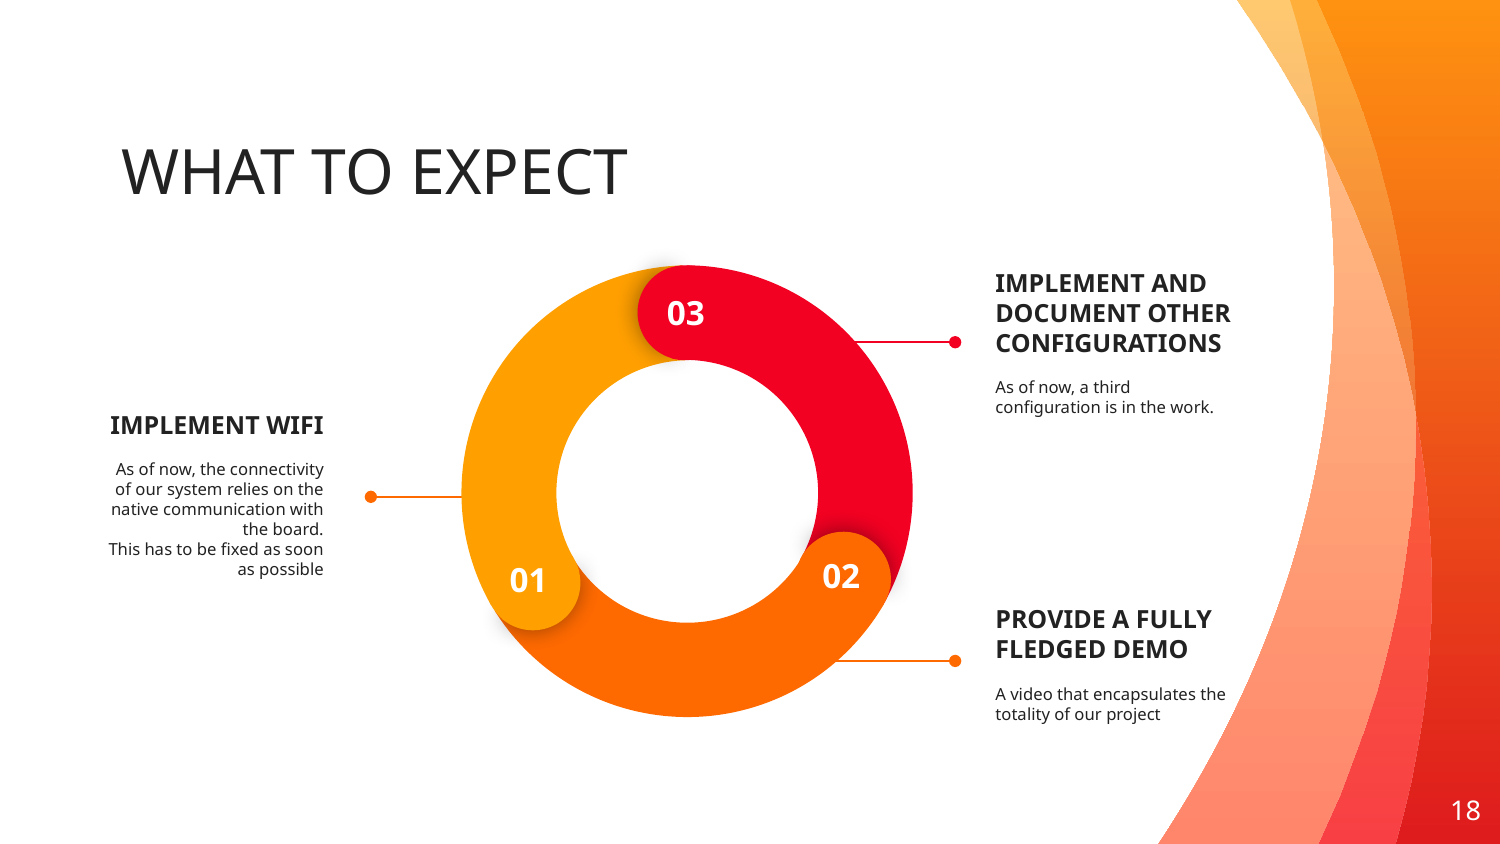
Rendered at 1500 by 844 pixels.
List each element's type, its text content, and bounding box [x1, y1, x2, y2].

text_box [1005, 236, 1250, 449]
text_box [1005, 557, 1250, 770]
title WHAT TO EXPECT [121, 84, 1111, 207]
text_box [81, 388, 368, 601]
slide_number ‹#› [1391, 779, 1482, 844]
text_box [373, 181, 1001, 805]
